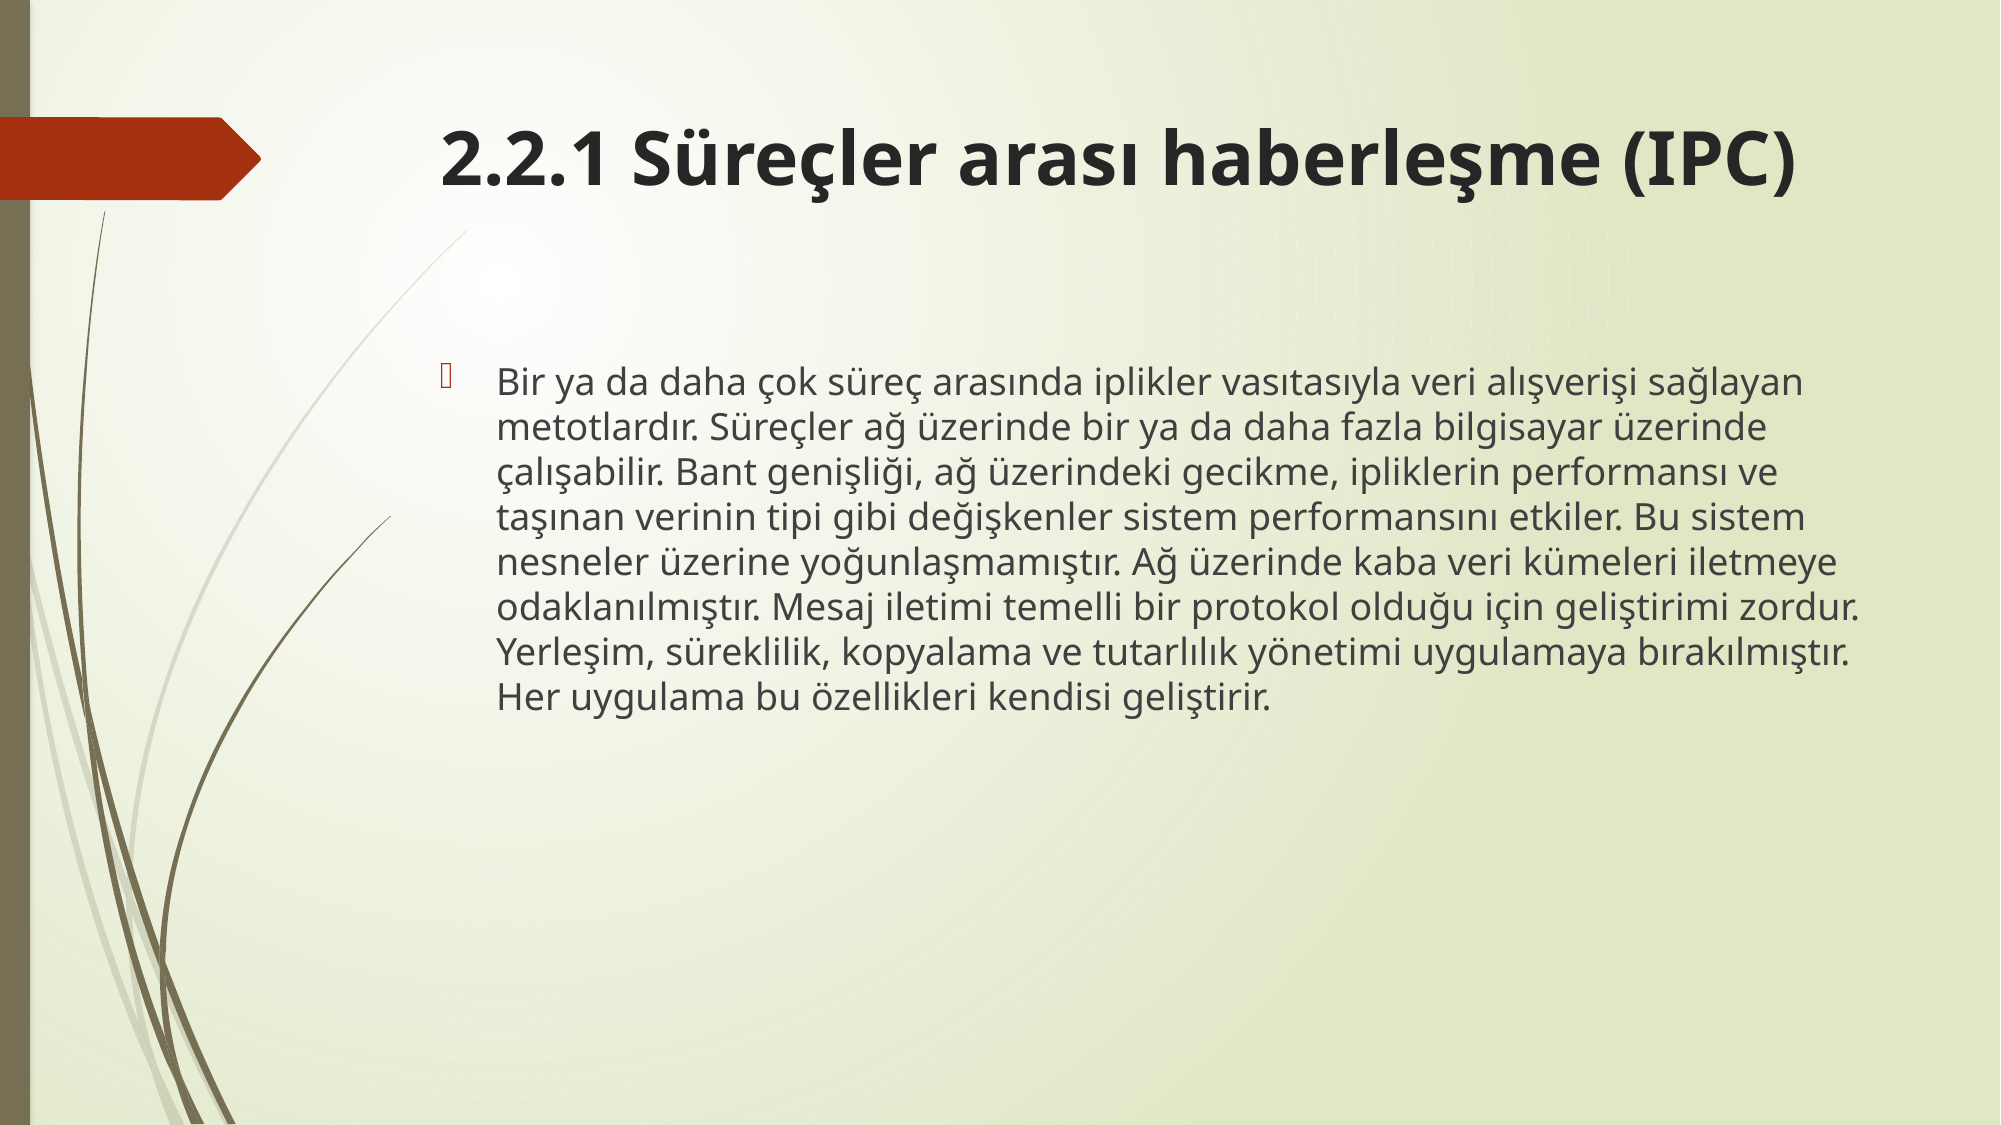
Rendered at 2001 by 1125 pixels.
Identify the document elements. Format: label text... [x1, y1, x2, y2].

title 2.2.1 Süreçler arası haberleşme (IPC) [425, 102, 1888, 313]
list Bir ya da daha çok süreç arasında iplikler vasıtasıyla veri alışverişi sağlayan metotlardır. Süreçler ağ üzerinde bir ya da daha fazla bilgisayar üzerinde çalışabilir. Bant genişliği, ağ üzerindeki gecikme, ipliklerin performansı ve taşınan verinin tipi gibi değişkenler sistem performansını etkiler. Bu sistem nesneler üzerine yoğunlaşmamıştır. Ağ üzerinde kaba veri kümeleri iletmeye odaklanılmıştır. Mesaj iletimi temelli bir protokol olduğu için geliştirimi zordur. Yerleşim, süreklilik, kopyalama ve tutarlılık yönetimi uygulamaya bırakılmıştır. Her uygulama bu özellikleri kendisi geliştirir. [424, 350, 1888, 970]
